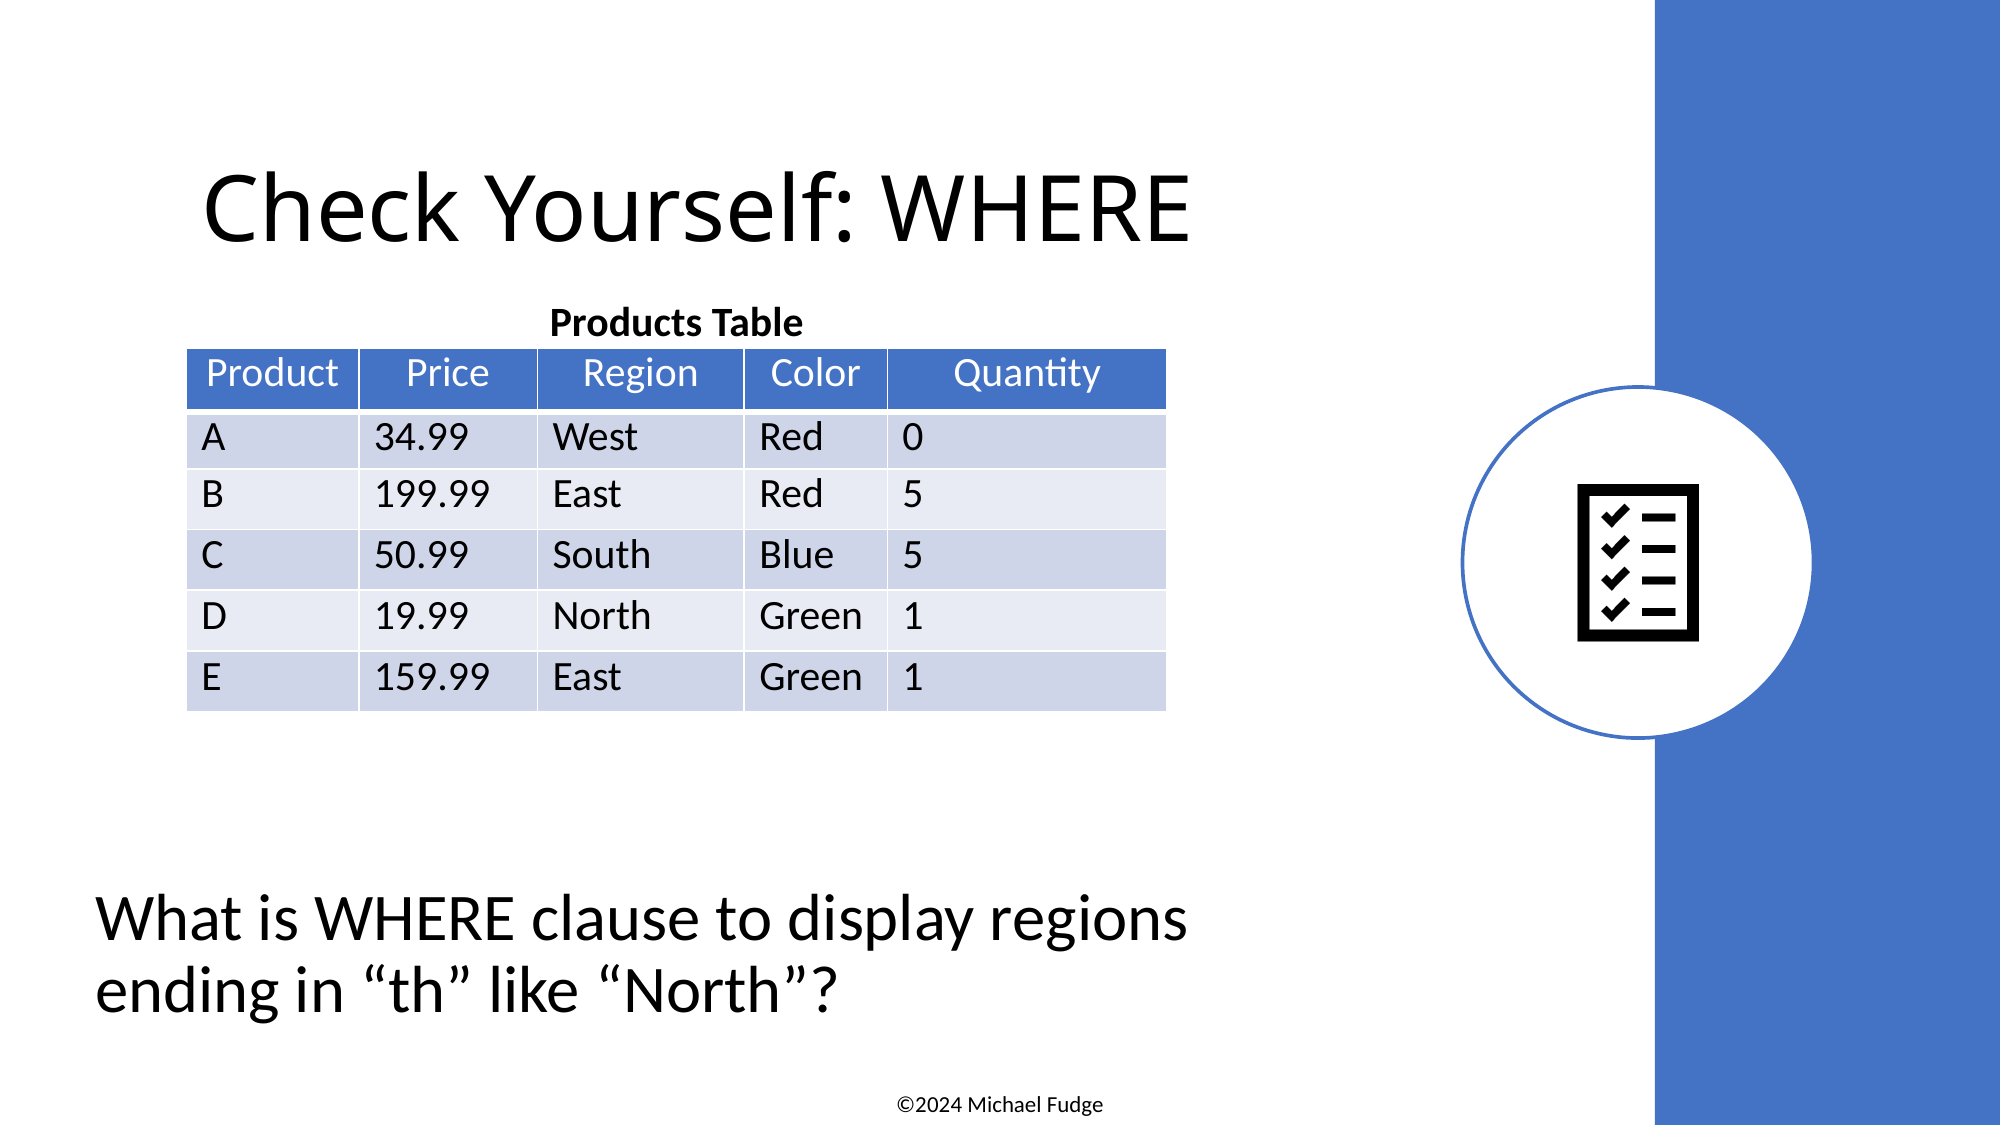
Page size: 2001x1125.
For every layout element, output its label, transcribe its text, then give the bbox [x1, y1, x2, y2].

table_cell Red [745, 415, 887, 468]
title Check Yourself: WHERE [186, 102, 1413, 321]
table_cell North [538, 591, 743, 650]
table_cell East [538, 652, 743, 711]
table_cell D [187, 591, 358, 650]
table_cell 199.99 [360, 470, 537, 529]
table_header Region [538, 353, 743, 409]
table_cell 19.99 [360, 591, 537, 650]
table_cell 159.99 [360, 652, 537, 711]
table_cell 34.99 [360, 415, 537, 468]
table_cell 1 [888, 591, 1166, 650]
text_box [1461, 385, 1815, 740]
table_cell West [538, 415, 743, 468]
list What is WHERE clause to display regions ending in “th” like “North”? [80, 808, 1378, 1102]
table_cell Green [745, 591, 887, 650]
table_header Quantity [888, 353, 1166, 409]
table_cell 50.99 [360, 530, 537, 589]
table_cell E [187, 652, 358, 711]
table_cell Green [745, 652, 887, 711]
table_cell C [187, 530, 358, 589]
table_cell Blue [745, 530, 887, 589]
picture [1544, 468, 1732, 657]
table_cell 1 [888, 652, 1166, 711]
table_cell Red [745, 470, 887, 529]
text_box Products Table [186, 287, 1167, 353]
table_cell B [187, 470, 358, 529]
table_cell A [187, 415, 358, 468]
text_box [1654, 0, 2000, 1125]
table_header Product [187, 353, 358, 409]
table_cell South [538, 530, 743, 589]
table_header Color [745, 353, 887, 409]
table_cell East [538, 470, 743, 529]
table_cell 0 [888, 415, 1166, 468]
table_header Price [360, 353, 537, 409]
table_cell 5 [888, 530, 1166, 589]
table_cell 5 [888, 470, 1166, 529]
